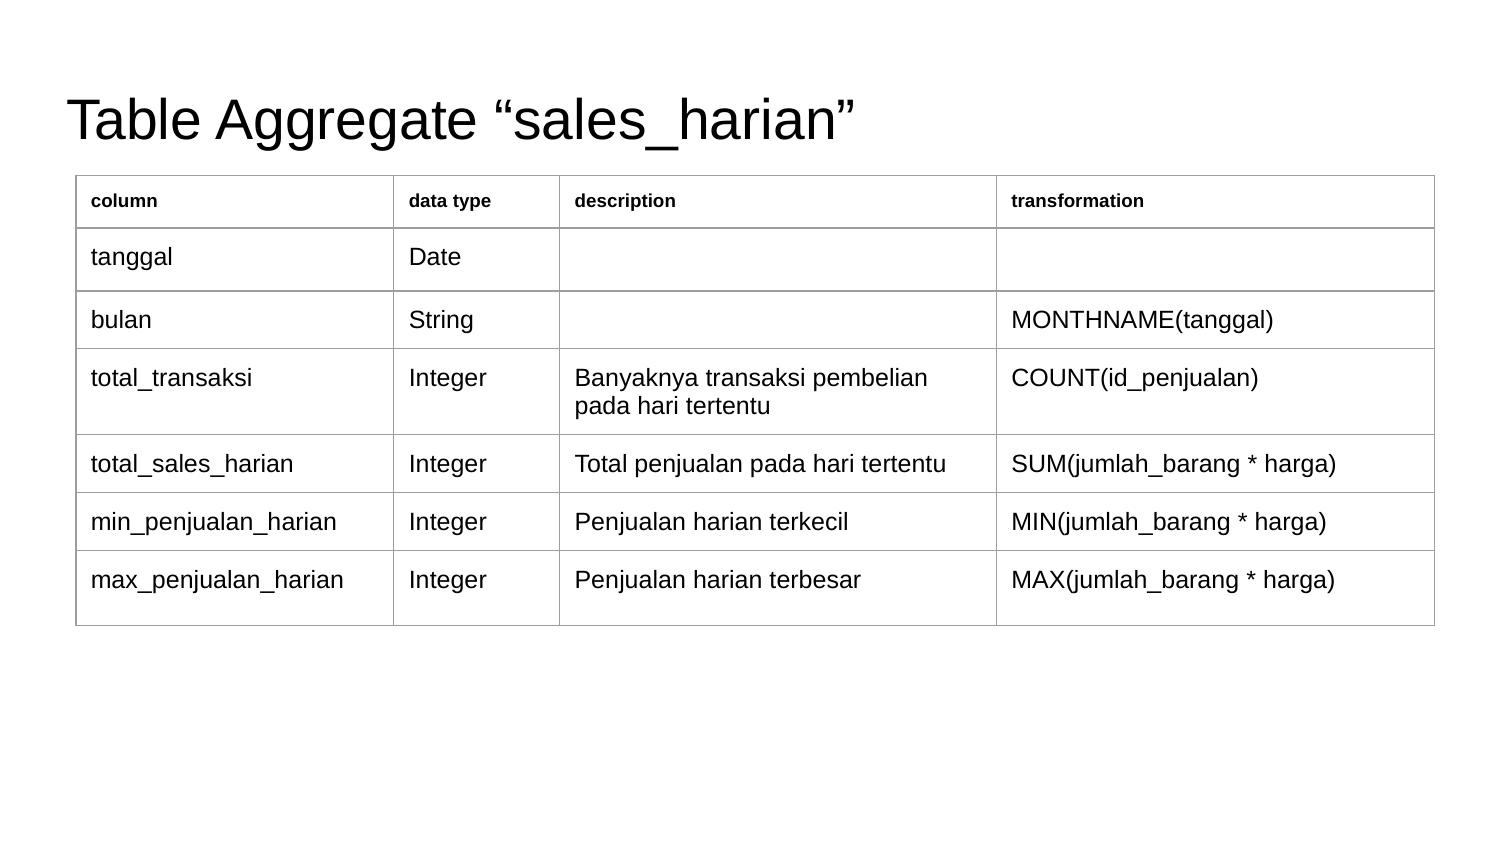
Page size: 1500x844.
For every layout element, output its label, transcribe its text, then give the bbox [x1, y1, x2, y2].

title Table Aggregate “sales_harian” [51, 72, 1449, 167]
table_cell [560, 229, 996, 290]
table_cell SUM(jumlah_barang * harga) [997, 435, 1434, 492]
table_cell COUNT(id_penjualan) [997, 349, 1434, 434]
table_cell String [394, 292, 559, 348]
table_cell tanggal [77, 229, 393, 290]
table_cell [997, 229, 1434, 290]
table_header transformation [997, 176, 1434, 227]
table_cell Integer [394, 349, 559, 434]
table_cell bulan [77, 292, 393, 348]
table_cell total_sales_harian [77, 435, 393, 492]
table_cell Integer [394, 493, 559, 550]
table_cell MONTHNAME(tanggal) [997, 292, 1434, 348]
table_header column [77, 176, 393, 227]
table_cell Date [394, 229, 559, 290]
table_cell MIN(jumlah_barang * harga) [997, 493, 1434, 550]
table_cell Penjualan harian terkecil [560, 493, 996, 550]
table_cell Total penjualan pada hari tertentu [560, 435, 996, 492]
table_cell total_transaksi [77, 349, 393, 434]
table_header data type [394, 176, 559, 227]
table_cell Banyaknya transaksi pembelian pada hari tertentu [560, 349, 996, 434]
table_cell Integer [394, 551, 559, 625]
table_cell min_penjualan_harian [77, 493, 393, 550]
table_cell max_penjualan_harian [77, 551, 393, 625]
table_cell Penjualan harian terbesar [560, 551, 996, 625]
table_cell MAX(jumlah_barang * harga) [997, 551, 1434, 625]
table_cell Integer [394, 435, 559, 492]
table_cell [560, 292, 996, 348]
table_header description [560, 176, 996, 227]
